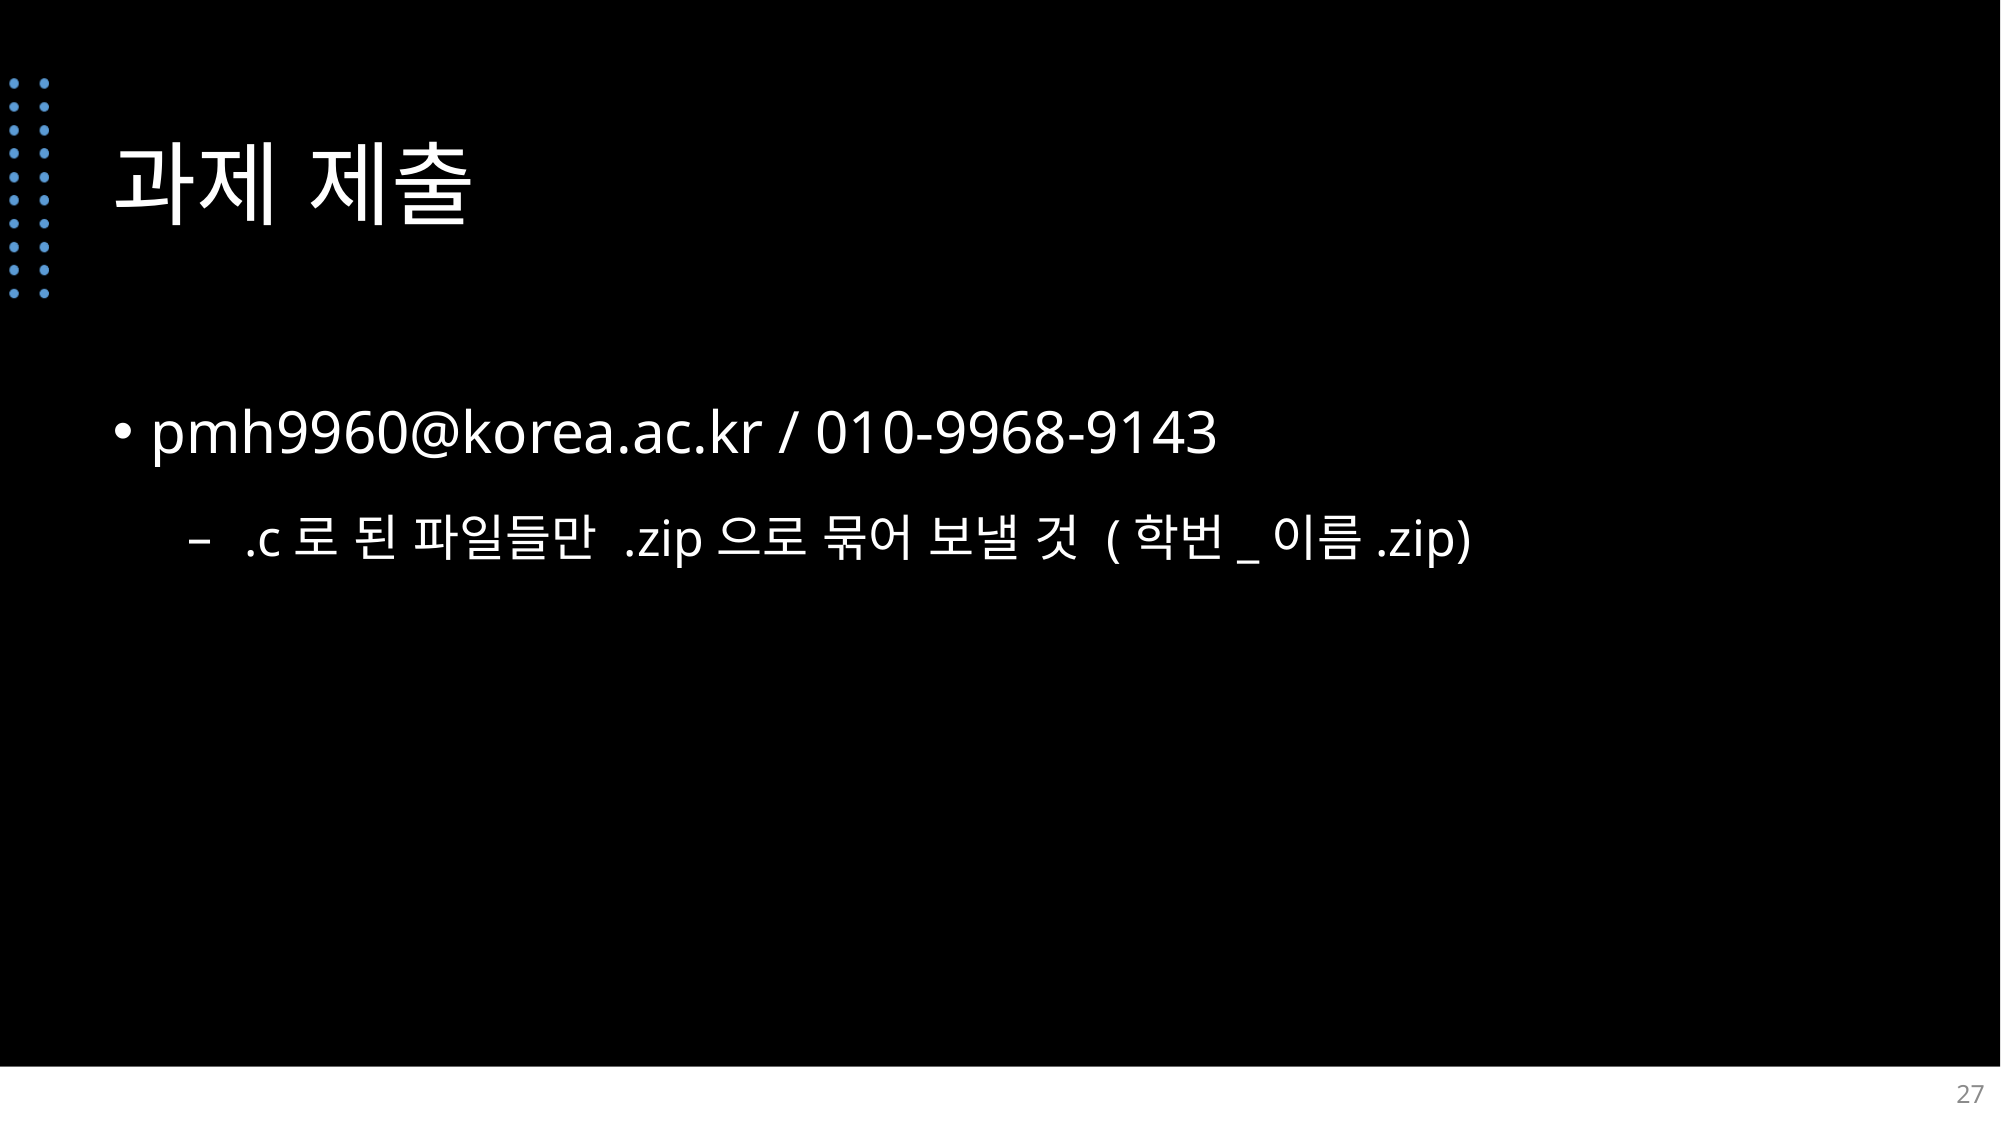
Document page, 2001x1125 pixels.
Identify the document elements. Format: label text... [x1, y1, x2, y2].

title 과제 제출 [97, 55, 1902, 322]
slide_number 27 [1550, 1065, 2000, 1125]
picture [0, 0, 2001, 1125]
list pmh9960@korea.ac.kr / 010-9968-9143 .c로 된 파일들만 .zip으로 묶어 보낼 것 (학번_이름.zip) [97, 353, 1903, 1020]
